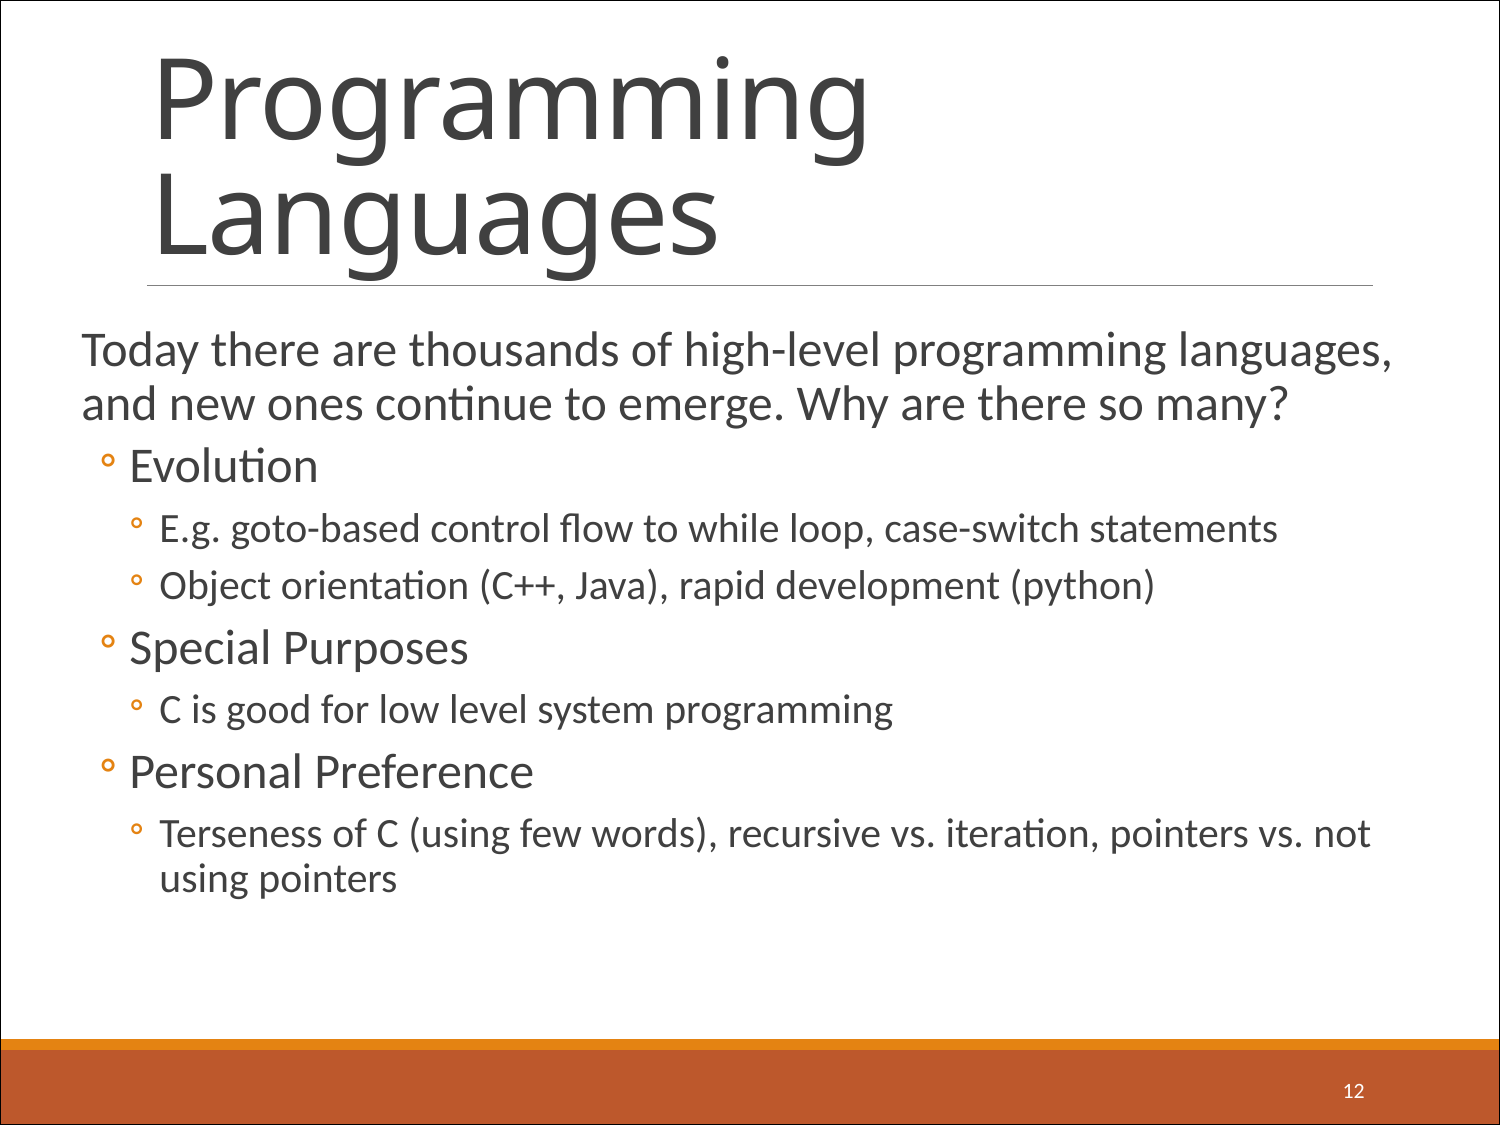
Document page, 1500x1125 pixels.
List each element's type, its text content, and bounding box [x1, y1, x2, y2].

text_box [0, 0, 1500, 1125]
title Programming Languages [135, 47, 1373, 285]
list Today there are thousands of high-level programming languages, and new ones continue to emerge. Why are there so many? Evolution E.g. goto-based control flow to while loop, case-switch statements Object orientation (C++, Java), rapid development (python) Special Purposes C is good for low level system programming Personal Preference Terseness of C (using few words), recursive vs. iteration, pointers vs. not using pointers [66, 315, 1459, 1125]
slide_number 12 [1218, 1059, 1380, 1120]
